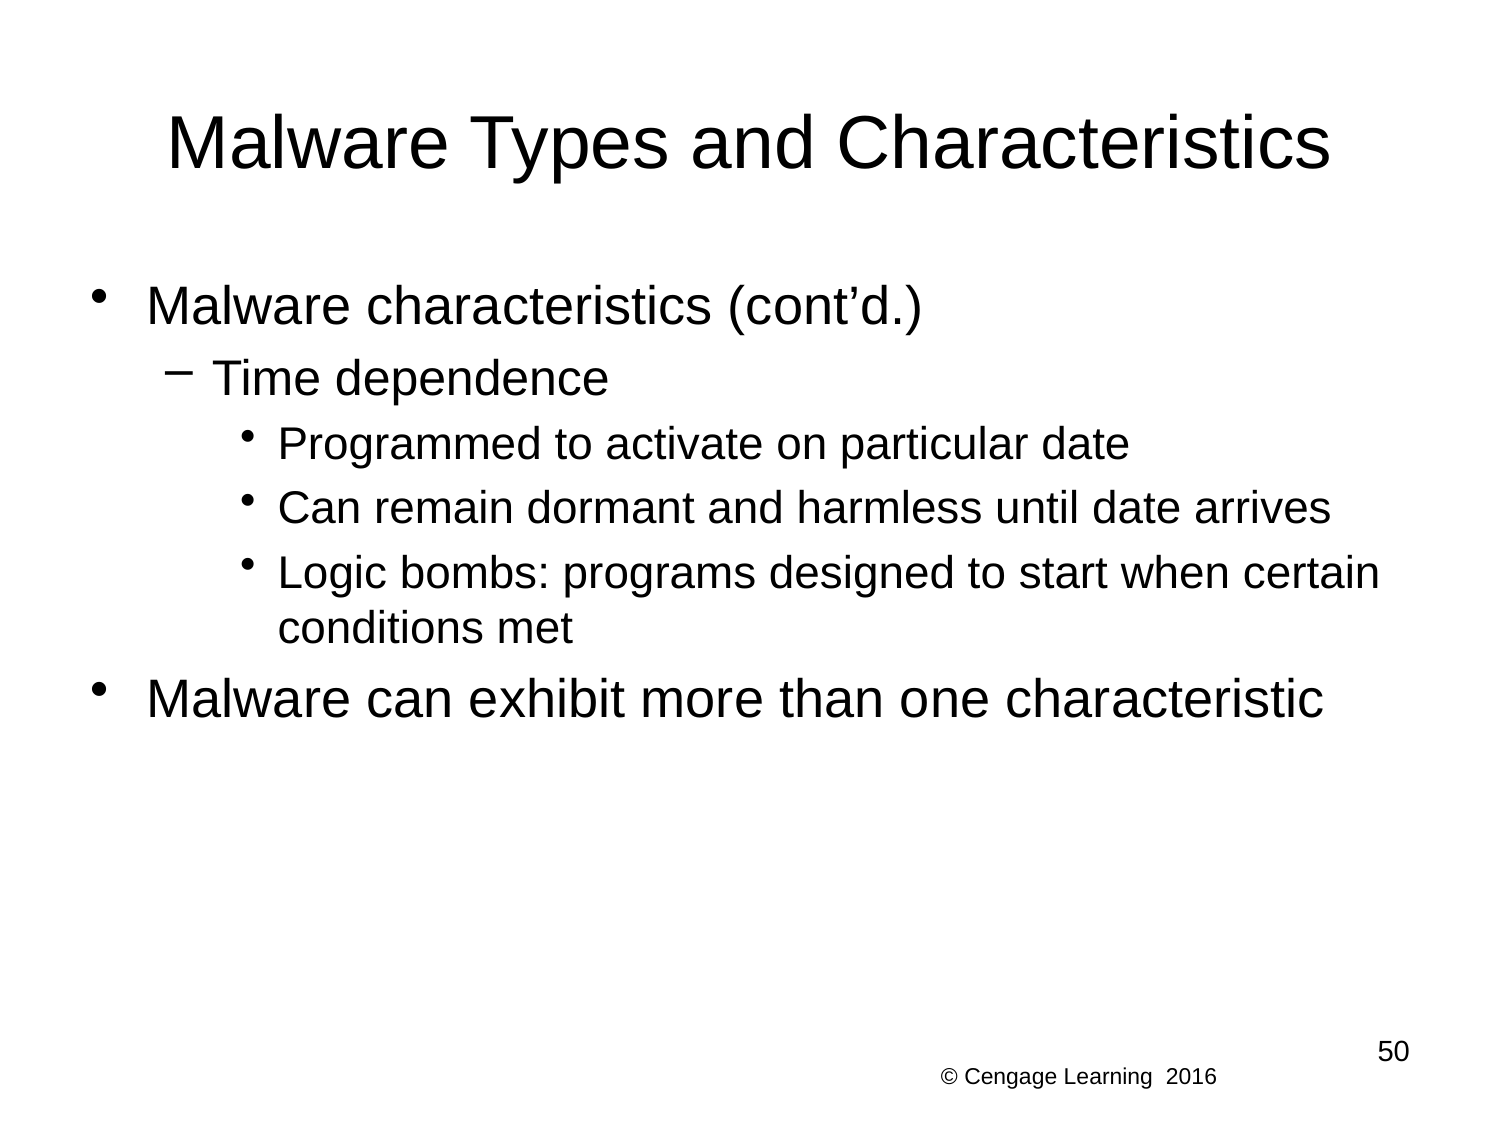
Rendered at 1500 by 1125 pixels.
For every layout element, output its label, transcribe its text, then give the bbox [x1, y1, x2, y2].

slide_number 50 [1312, 1024, 1426, 1103]
list Malware characteristics (cont’d.) Time dependence Programmed to activate on particular date Can remain dormant and harmless until date arrives Logic bombs: programs designed to start when certain conditions met Malware can exhibit more than one characteristic [75, 262, 1425, 1005]
title Malware Types and Characteristics [75, 45, 1425, 233]
